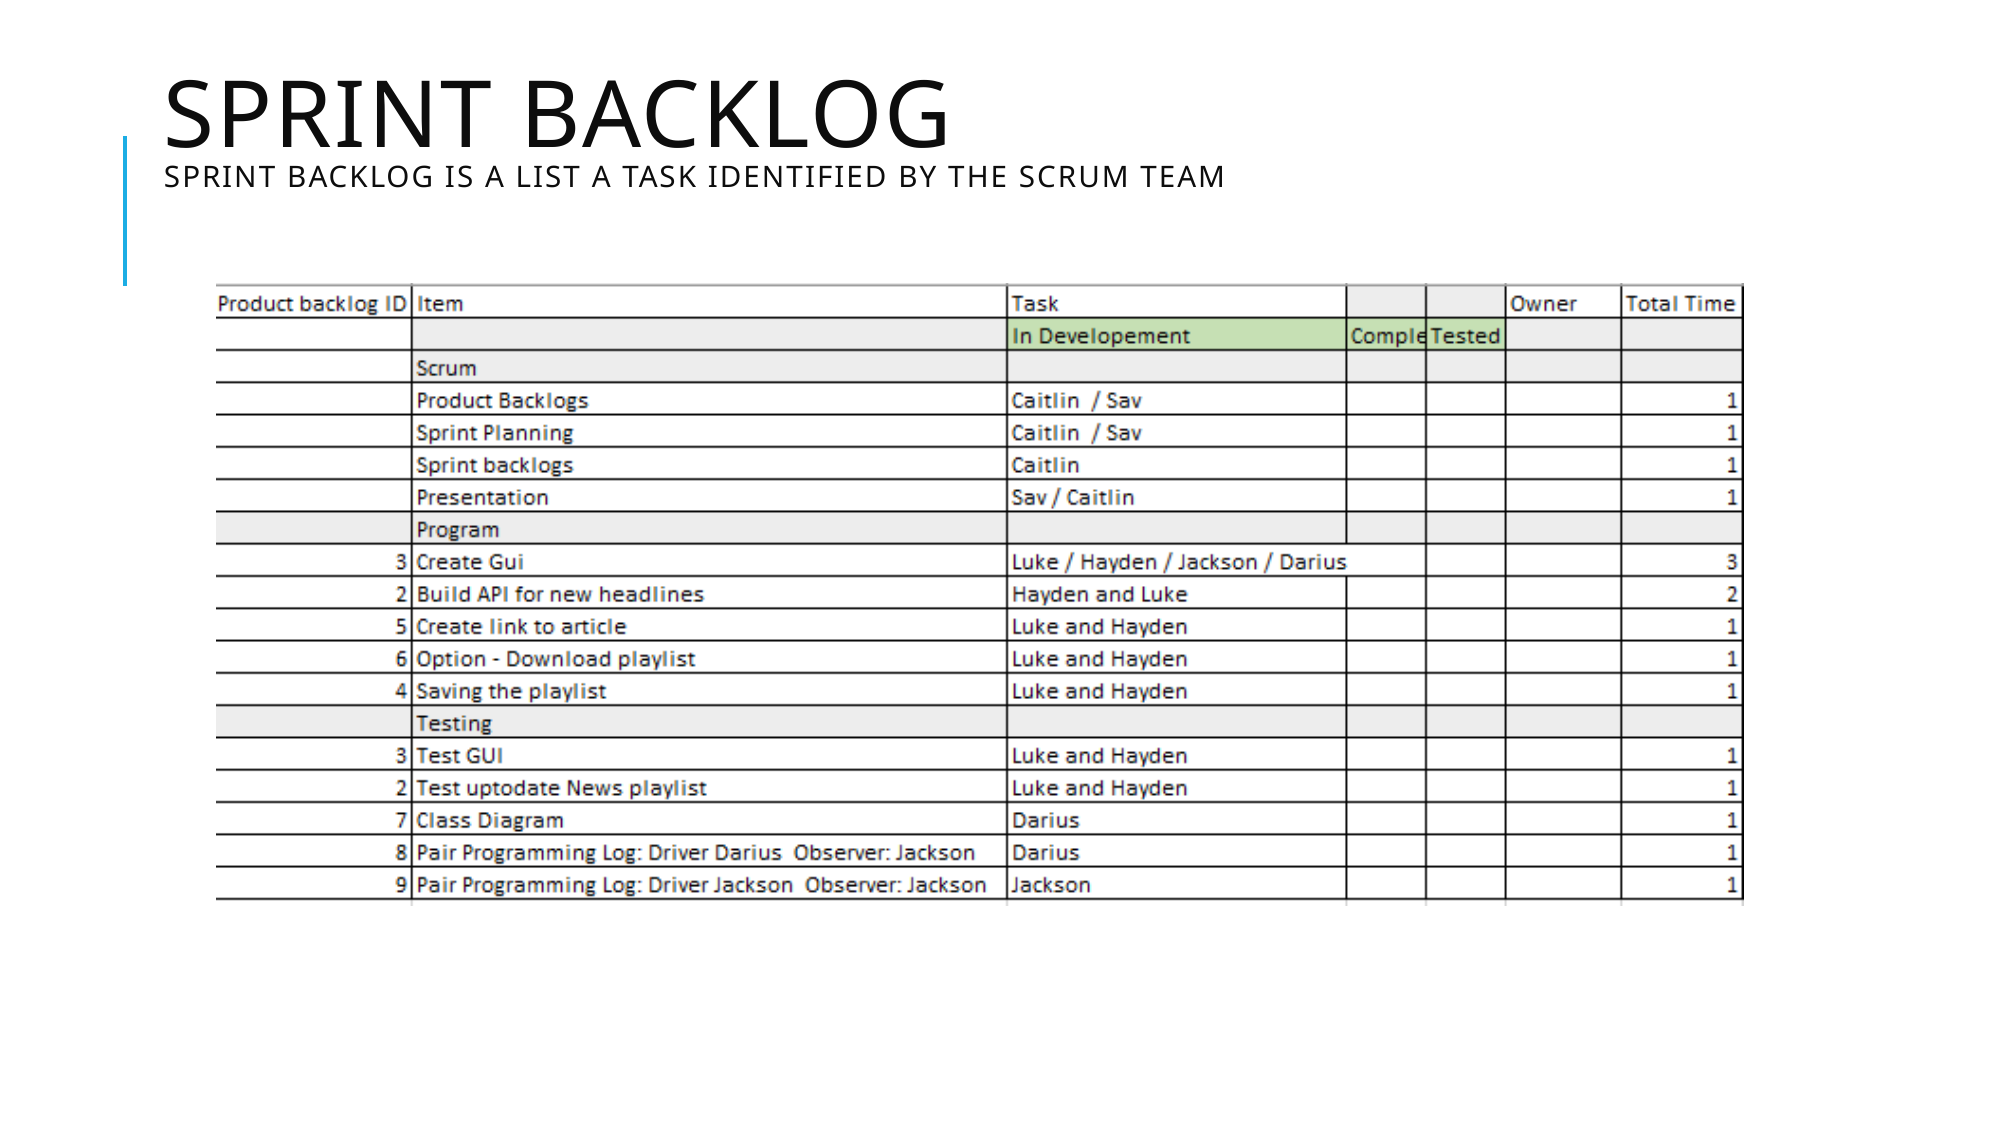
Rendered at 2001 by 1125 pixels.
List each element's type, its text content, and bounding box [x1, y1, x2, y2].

picture [215, 283, 1744, 906]
title Sprint Backlog Sprint Backlog is a list a task identified by the scrum team [148, 67, 1744, 314]
